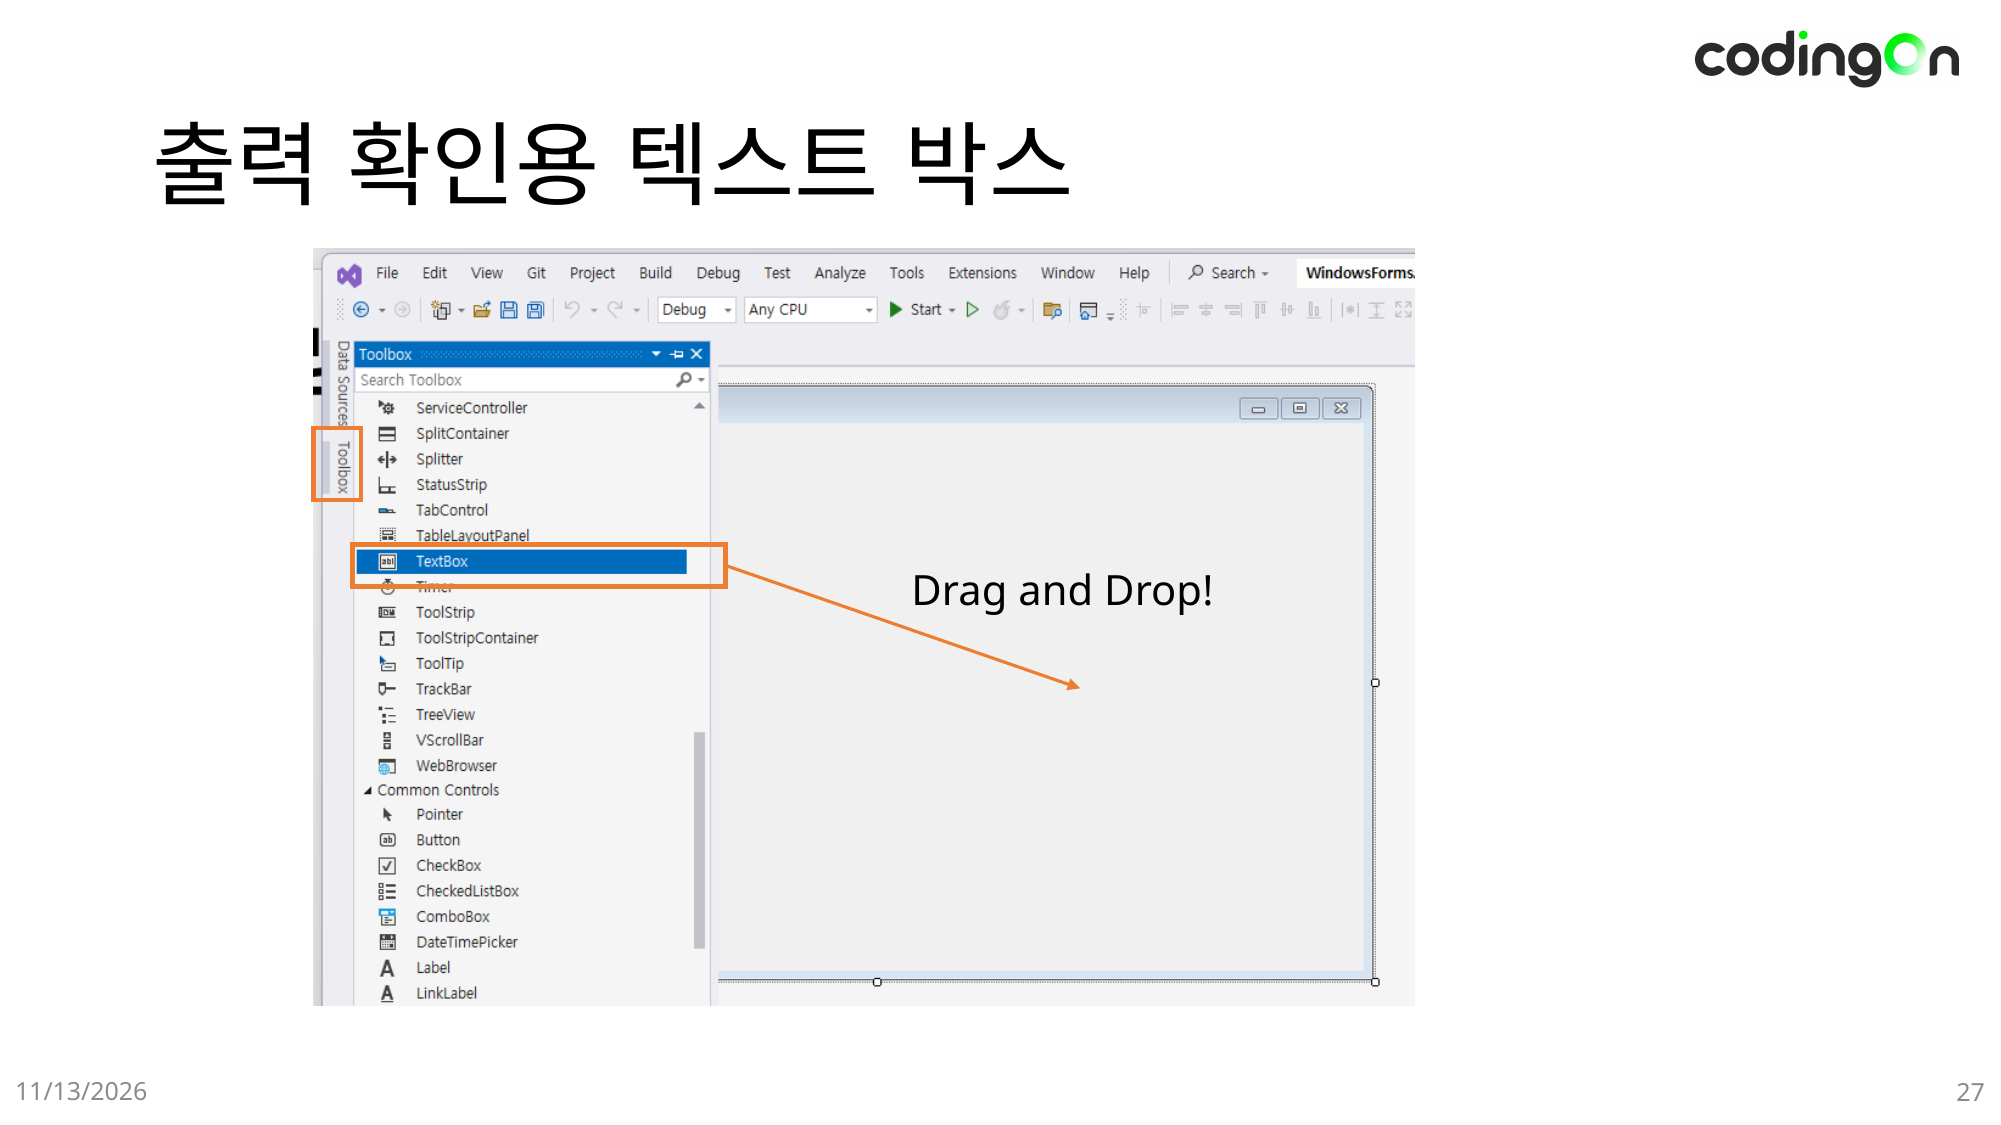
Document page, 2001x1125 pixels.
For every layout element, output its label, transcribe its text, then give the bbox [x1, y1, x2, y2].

picture [1695, 30, 1959, 88]
slide_number 27 [1550, 1063, 2000, 1124]
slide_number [0, 1062, 450, 1123]
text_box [725, 565, 1081, 689]
picture [313, 248, 1415, 1006]
title 출력 확인용 텍스트 박스 [137, 59, 1863, 278]
